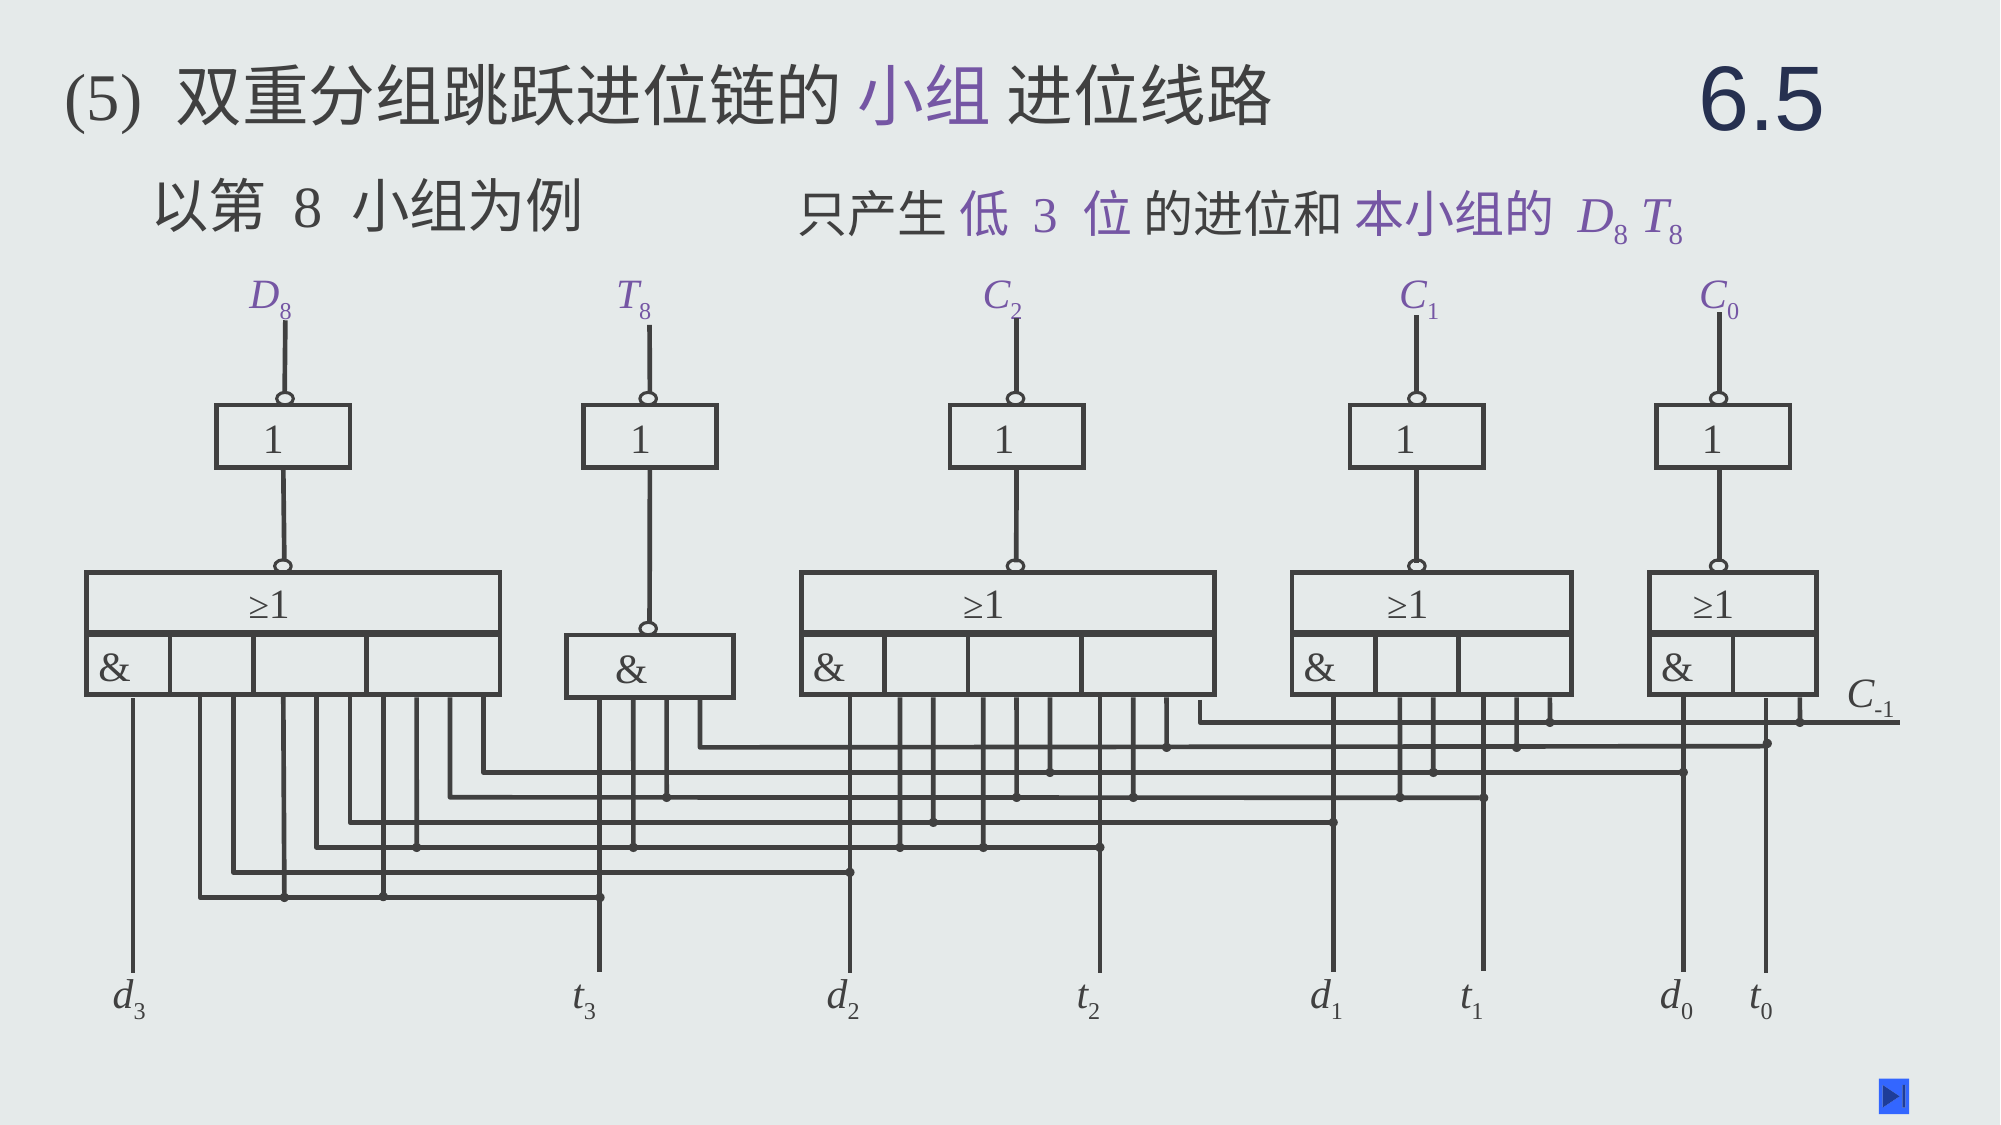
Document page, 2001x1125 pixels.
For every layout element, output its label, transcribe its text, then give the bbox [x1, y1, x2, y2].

text_box 以第 8 小组为例 [149, 174, 783, 235]
text_box 只产生 低 3 位 的进位和 本小组的 D8 T8 [783, 174, 2000, 258]
text_box [1878, 1078, 1910, 1115]
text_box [83, 259, 1912, 1026]
text_box (5) 双重分组跳跃进位链的 小组 进位线路 [49, 37, 1683, 150]
text_box 6.5 [1683, 24, 1934, 163]
